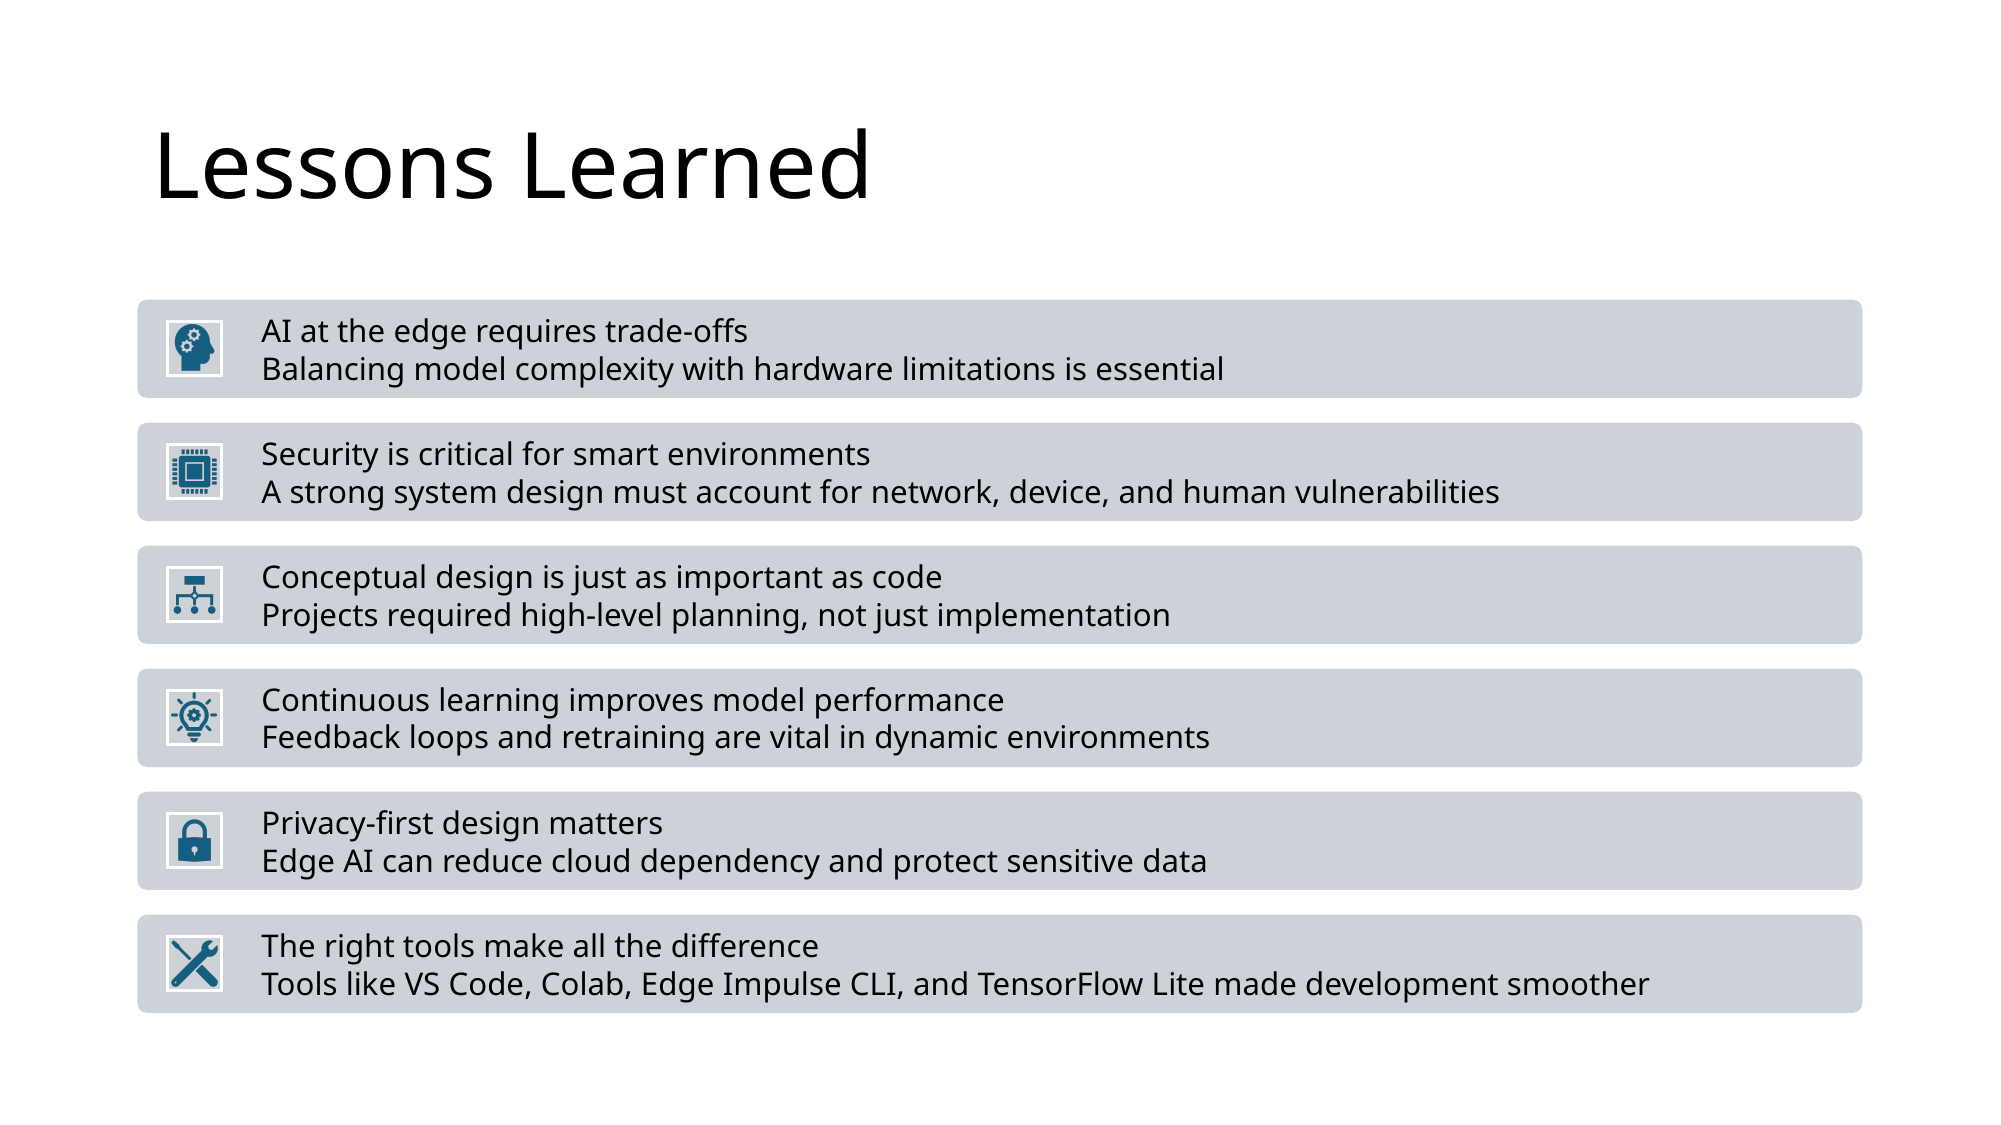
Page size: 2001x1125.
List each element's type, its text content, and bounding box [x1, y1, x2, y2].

title Lessons Learned [137, 59, 1863, 278]
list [136, 298, 1863, 1014]
